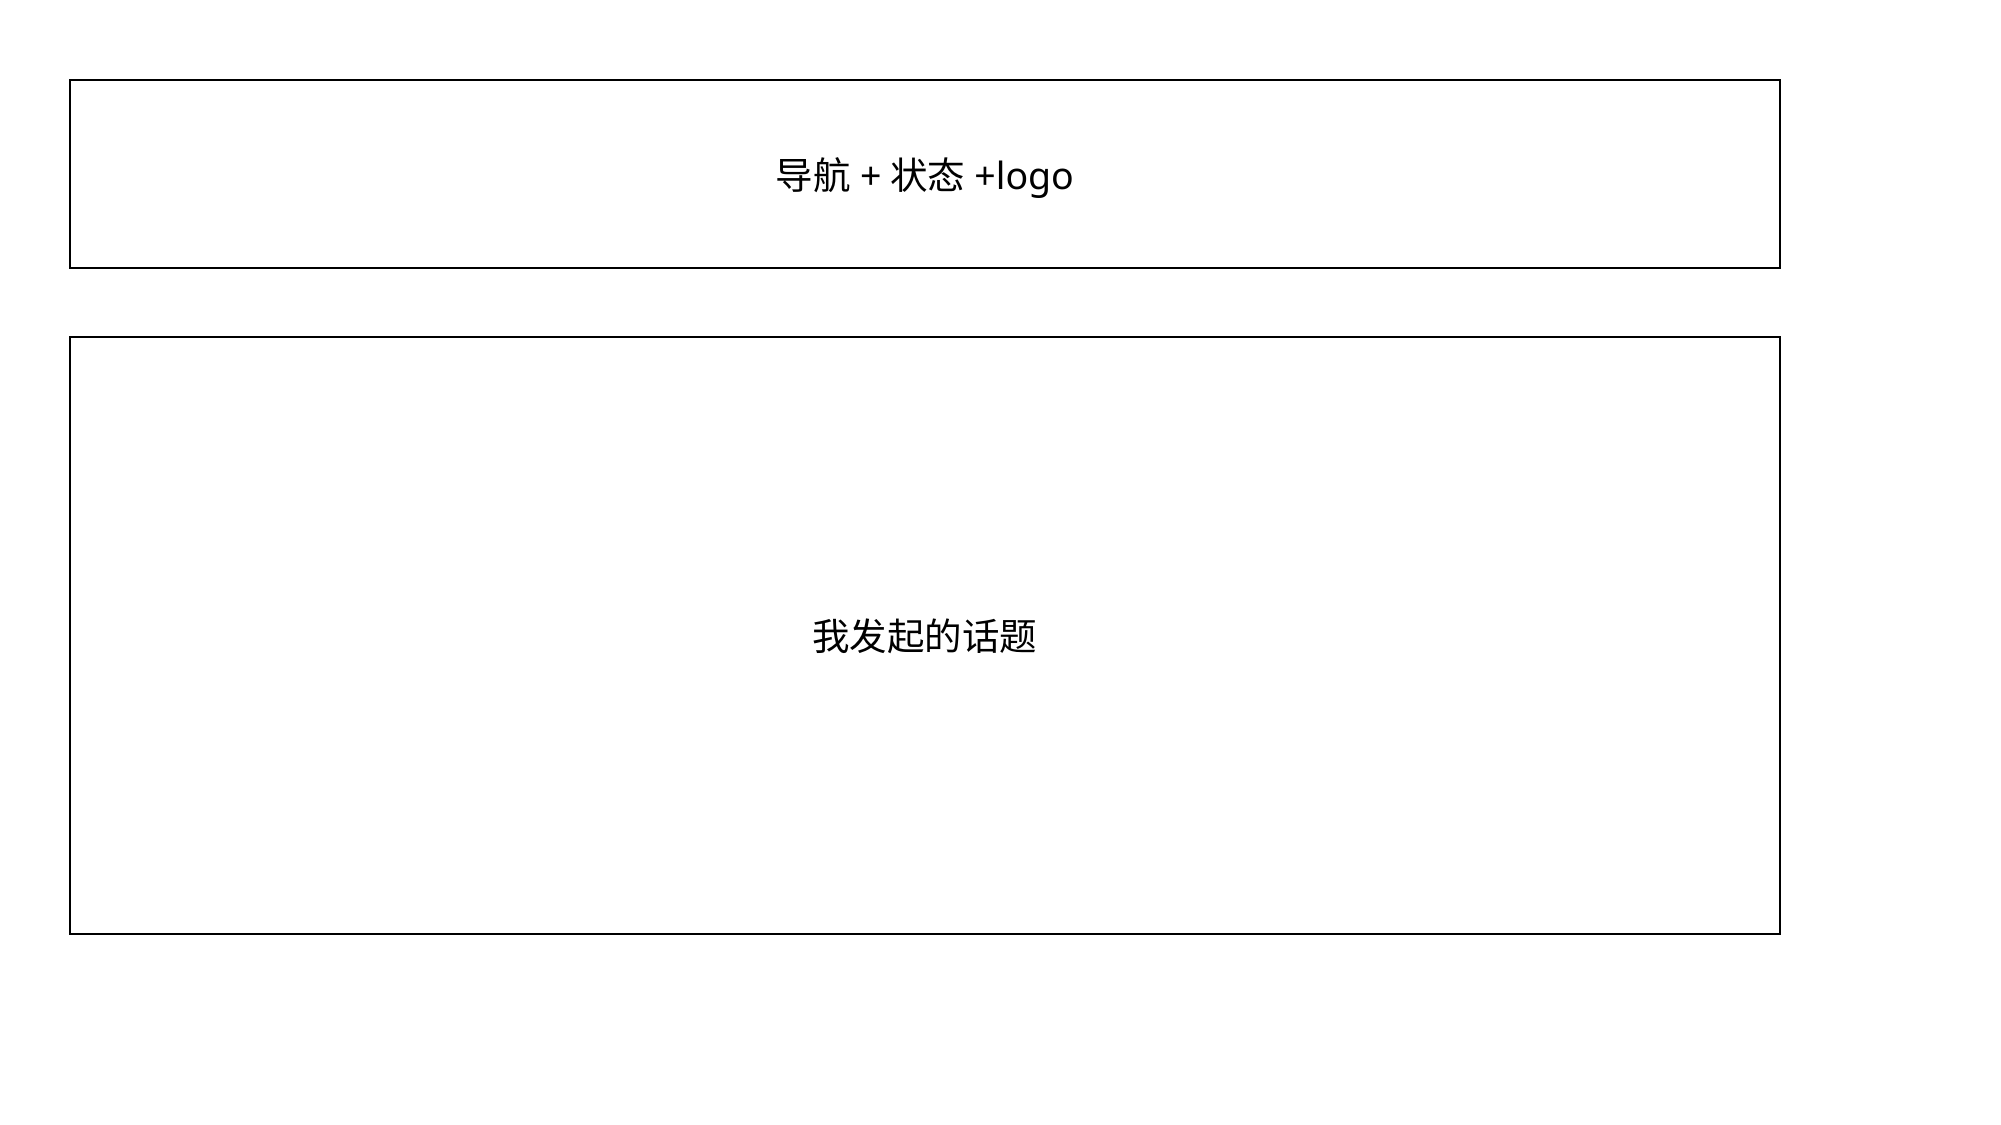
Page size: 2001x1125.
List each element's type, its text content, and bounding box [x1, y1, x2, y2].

text_box 我发起的话题 [69, 336, 1781, 935]
text_box 导航+状态+logo [69, 79, 1781, 269]
